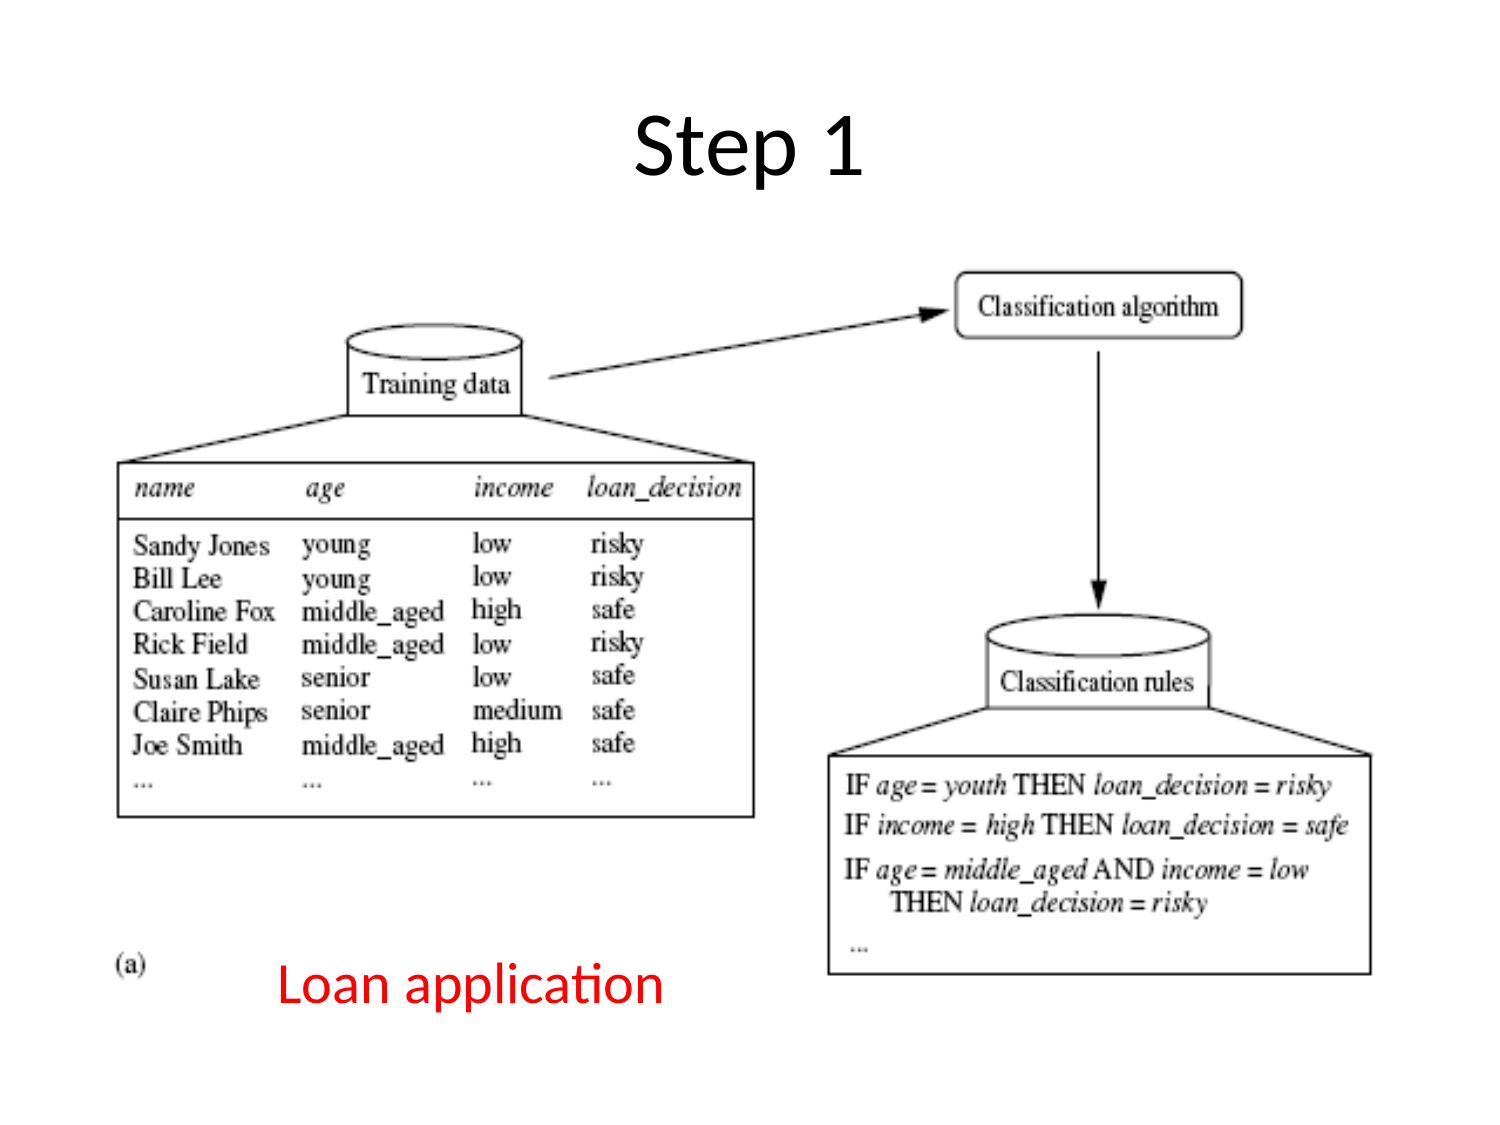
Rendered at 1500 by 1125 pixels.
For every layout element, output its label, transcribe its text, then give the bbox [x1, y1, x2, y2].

text_box Loan application [262, 992, 728, 1023]
title Step 1 [75, 45, 1425, 233]
picture [87, 237, 1438, 984]
